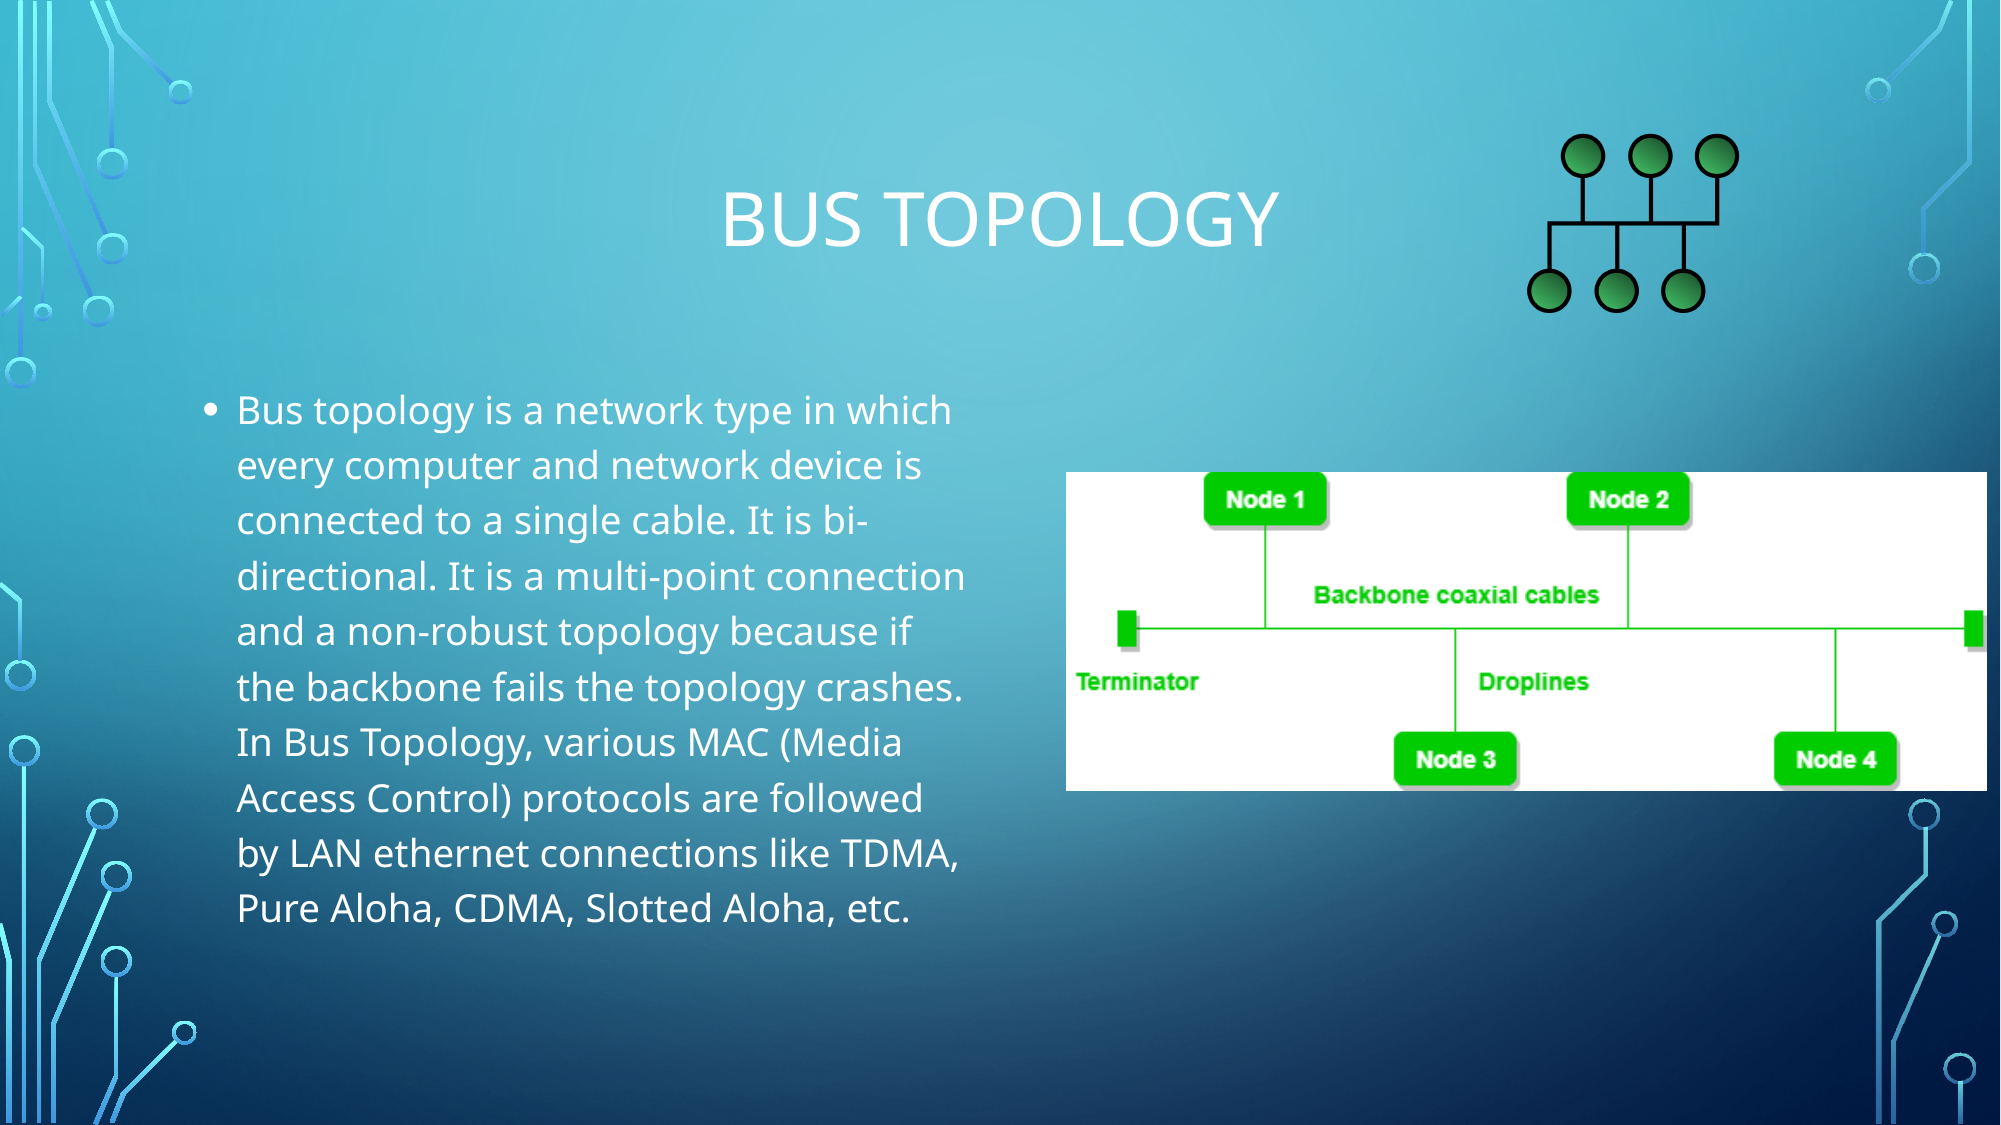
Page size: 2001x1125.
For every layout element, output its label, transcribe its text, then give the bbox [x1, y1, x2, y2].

list Bus topology is a network type in which every computer and network device is connected to a single cable. It is bi-directional. It is a multi-point connection and a non-robust topology because if the backbone fails the topology crashes. In Bus Topology, various MAC (Media Access Control) protocols are followed by LAN ethernet connections like TDMA, Pure Aloha, CDMA, Slotted Aloha, etc. [187, 369, 988, 950]
title BUS topology [187, 101, 1813, 344]
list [1523, 115, 1745, 330]
picture [1066, 472, 1988, 791]
